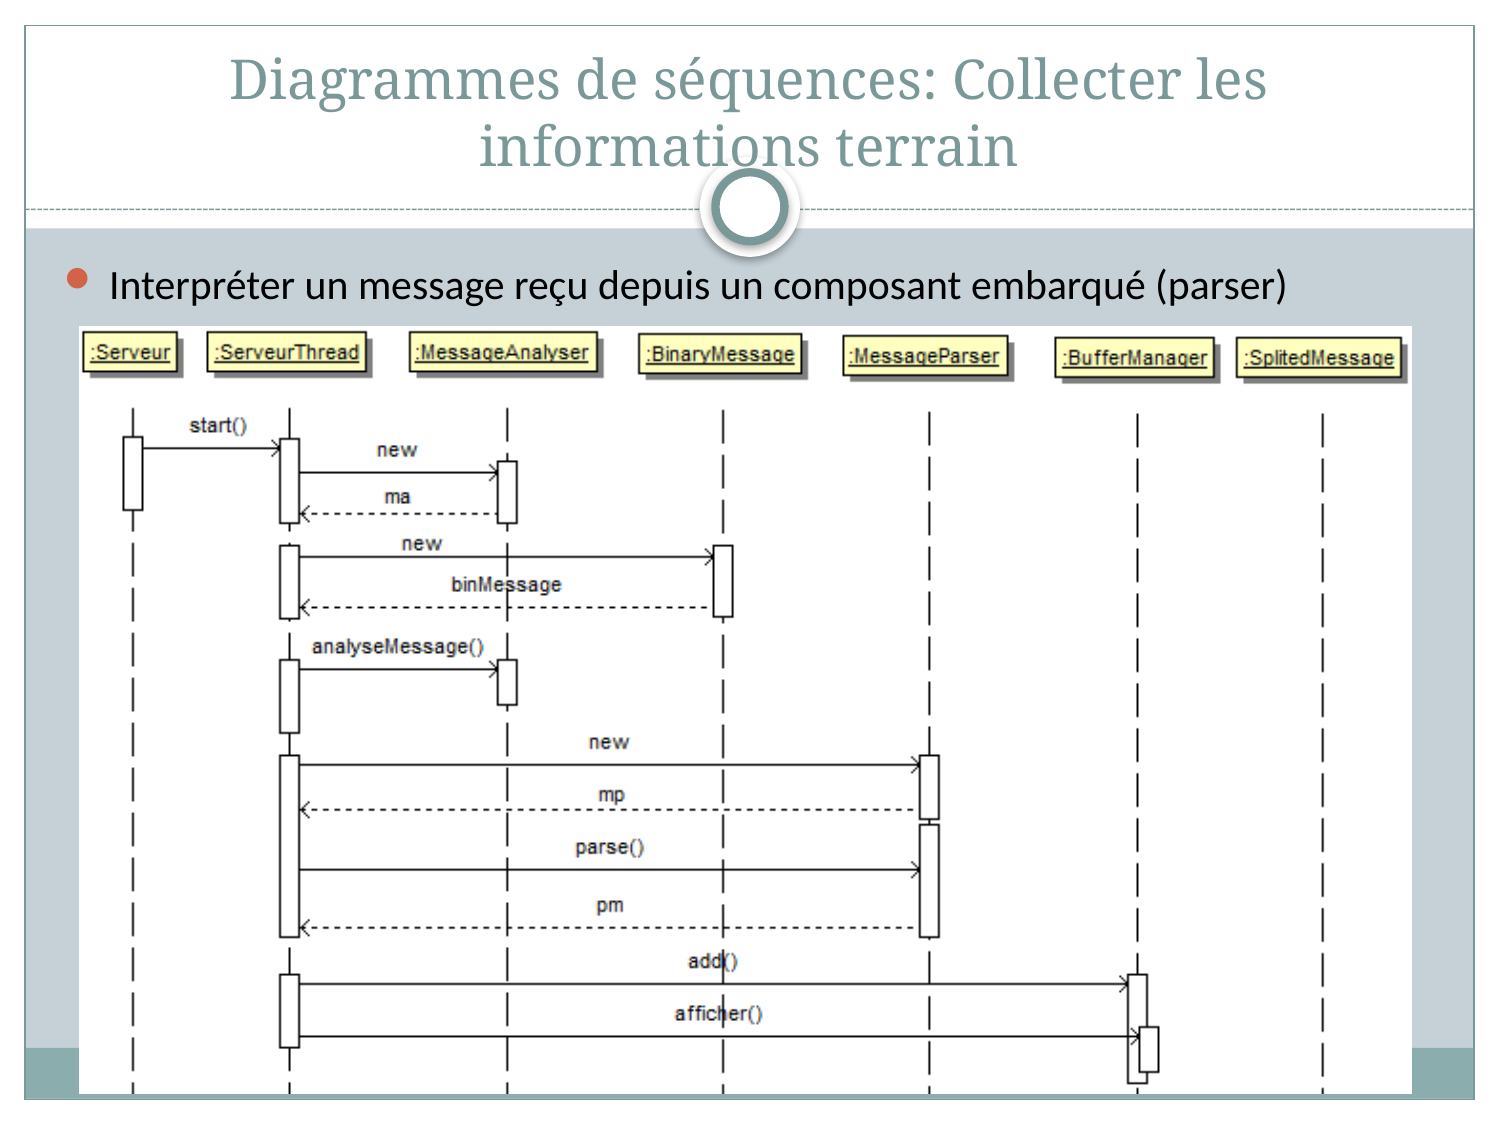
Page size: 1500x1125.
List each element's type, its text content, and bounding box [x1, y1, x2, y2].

title Diagrammes de séquences: Collecter les informations terrain [49, 37, 1450, 185]
list Interpréter un message reçu depuis un composant embarqué (parser) [49, 250, 1445, 1001]
picture [78, 326, 1412, 1095]
